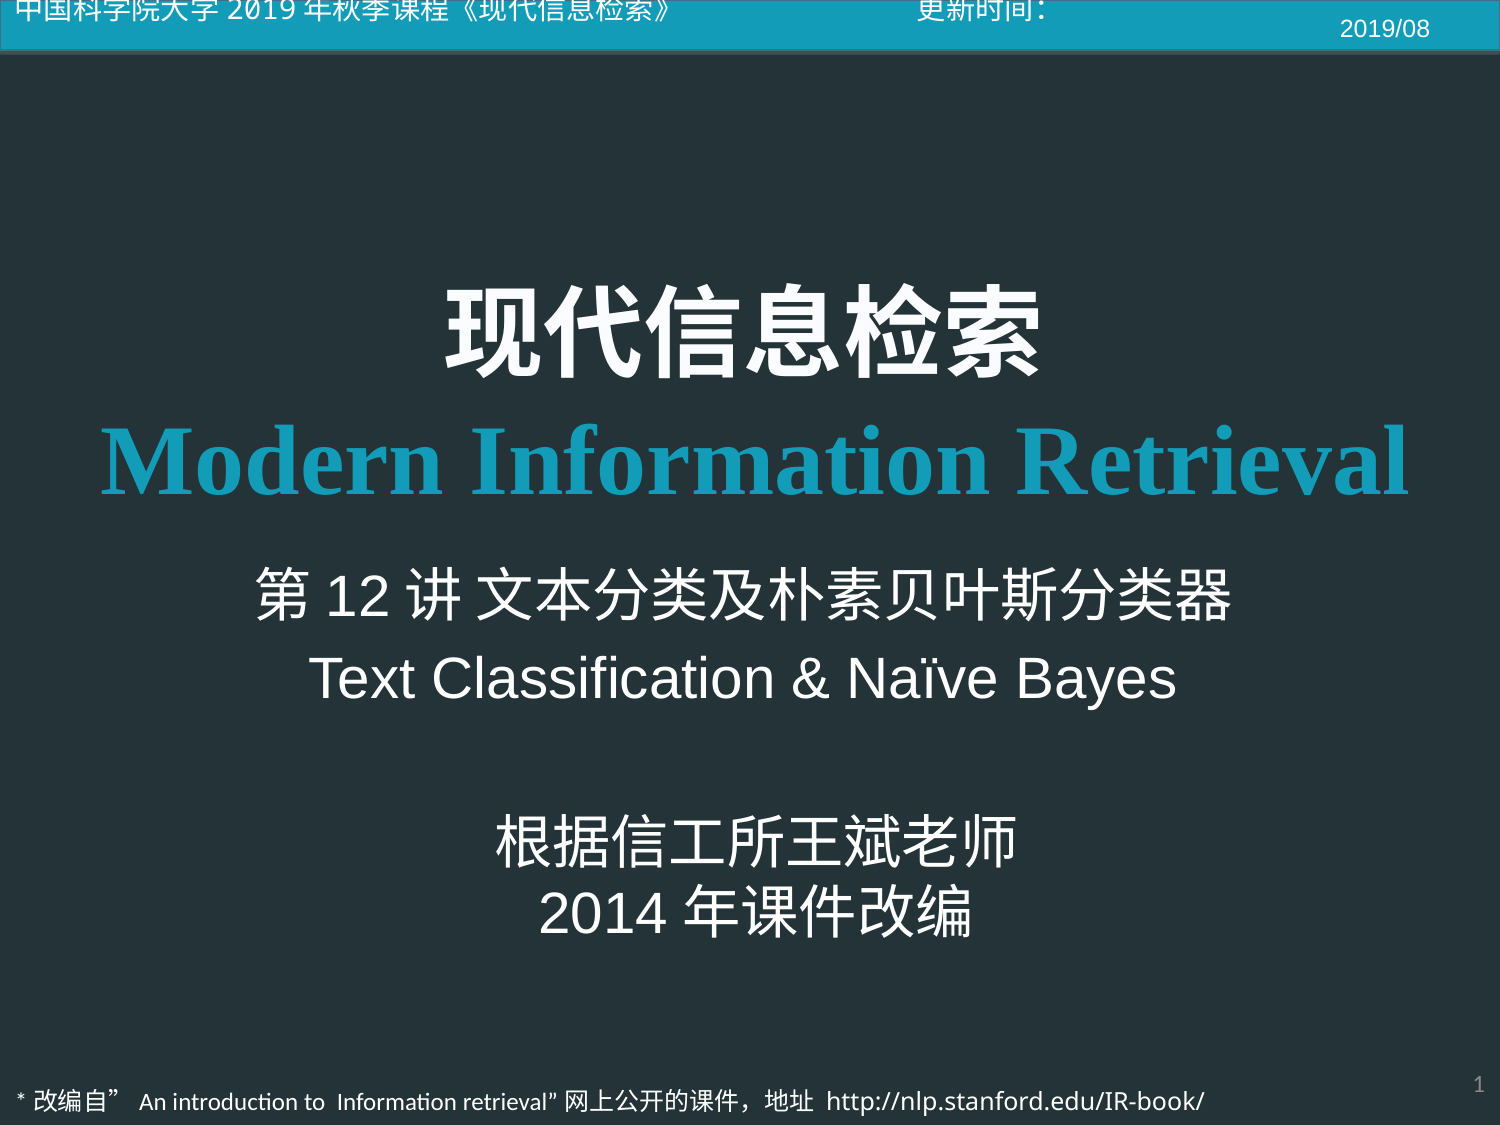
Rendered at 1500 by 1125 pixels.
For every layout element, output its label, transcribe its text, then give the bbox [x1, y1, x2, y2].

text_box 2019/08 [1325, 4, 1500, 50]
subtitle 第12讲 文本分类及朴素贝叶斯分类器 Text Classification & Naïve Bayes [218, 550, 1269, 726]
slide_number 1 [1149, 1062, 1500, 1103]
